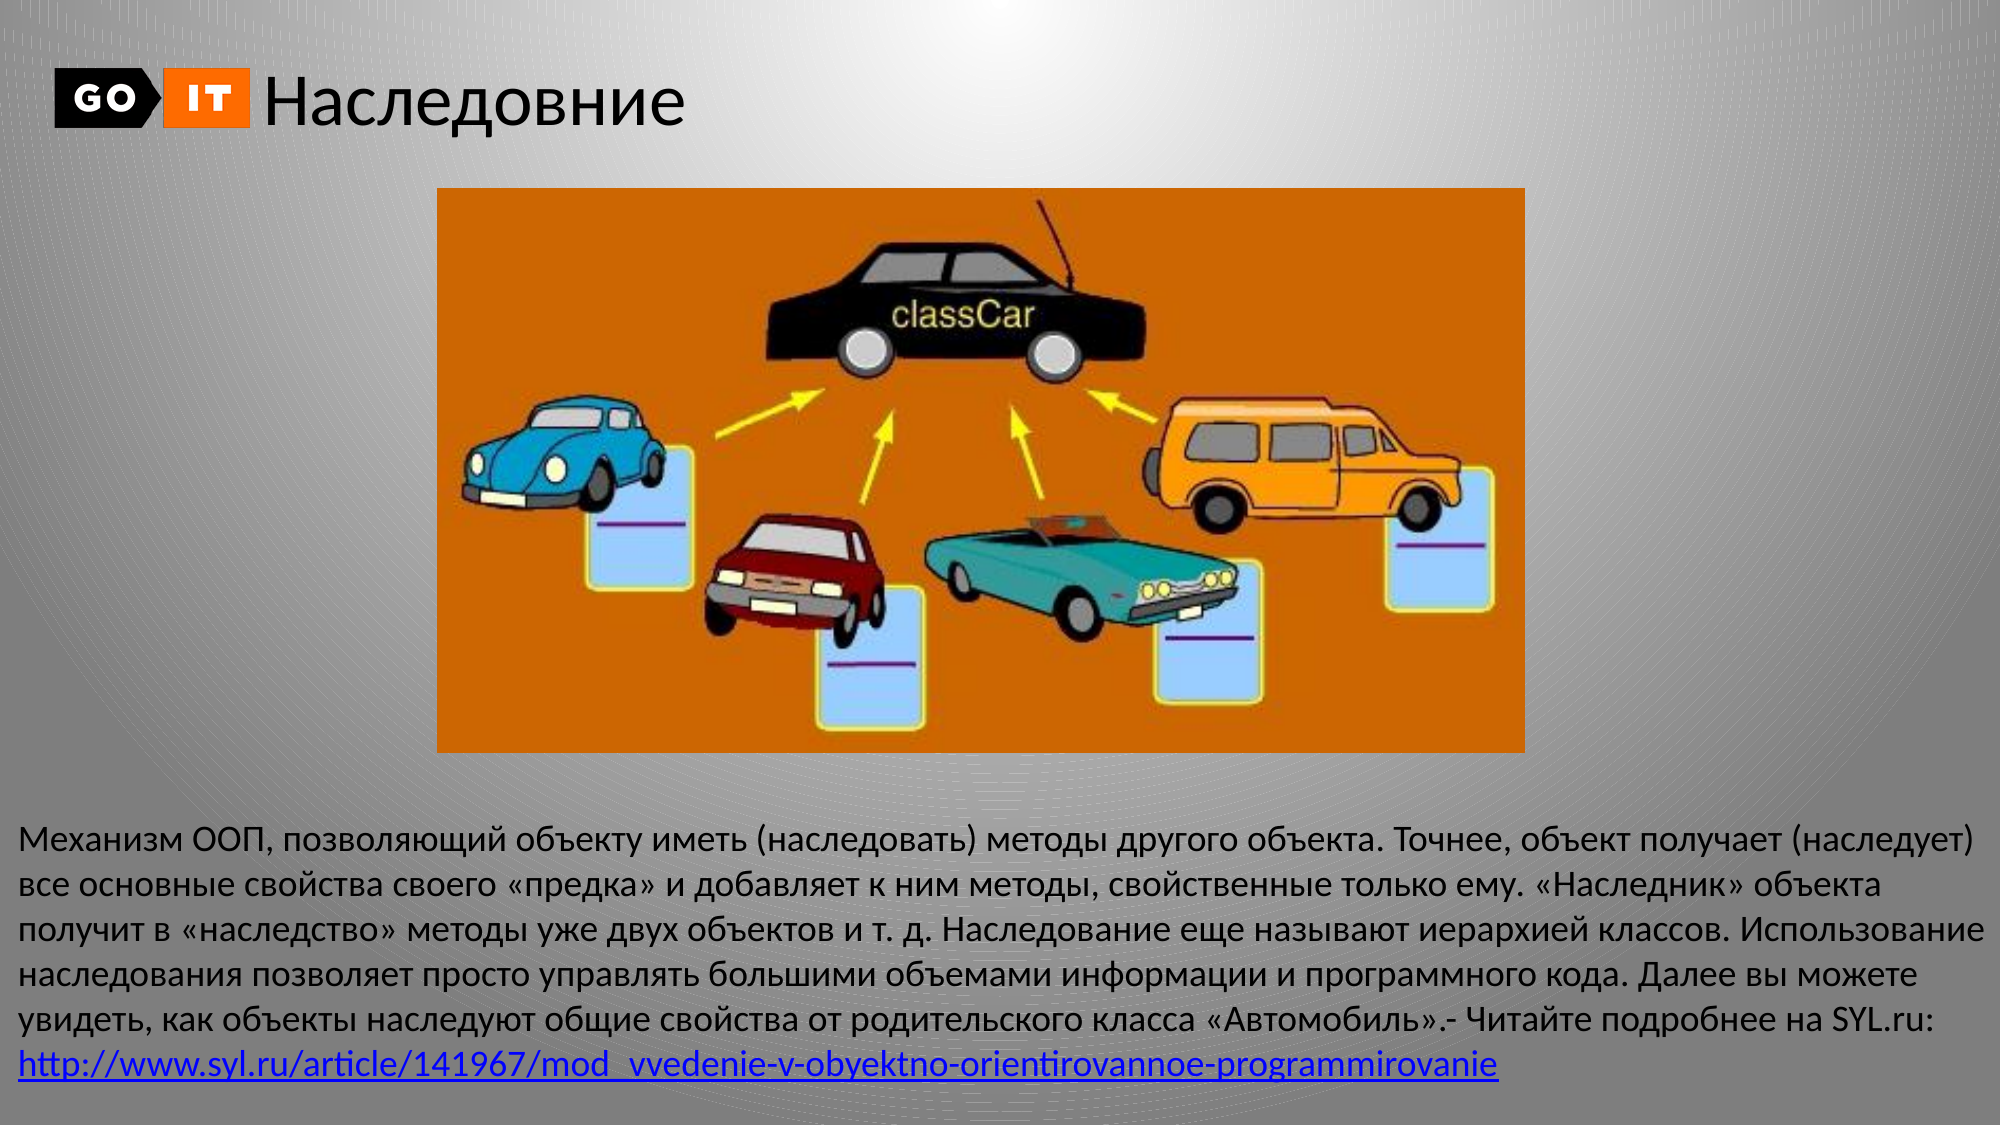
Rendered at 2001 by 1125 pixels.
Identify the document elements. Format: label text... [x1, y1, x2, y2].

picture [437, 188, 1525, 753]
text_box Наследовние [263, 49, 1000, 231]
text_box [54, 0, 250, 196]
text_box Механизм ООП, позволяющий объекту иметь (наследовать) методы другого объекта. Точнее, объект получает (наследует) все основные свойства своего «предка» и добавляет к ним методы, свойственные только ему. «Наследник» объекта получит в «наследство» методы уже двух объектов и т. д. Наследование еще называют иерархией классов. Использование наследования позволяет просто управлять большими объемами информации и программного кода. Далее вы можете увидеть, как объекты наследуют общие свойства от родительского класса «Автомобиль».- Читайте подробнее на SYL.ru: http://www.syl.ru/article/141967/mod_vvedenie-v-obyektno-orientirovannoe-programmirovanie [3, 806, 2000, 1092]
